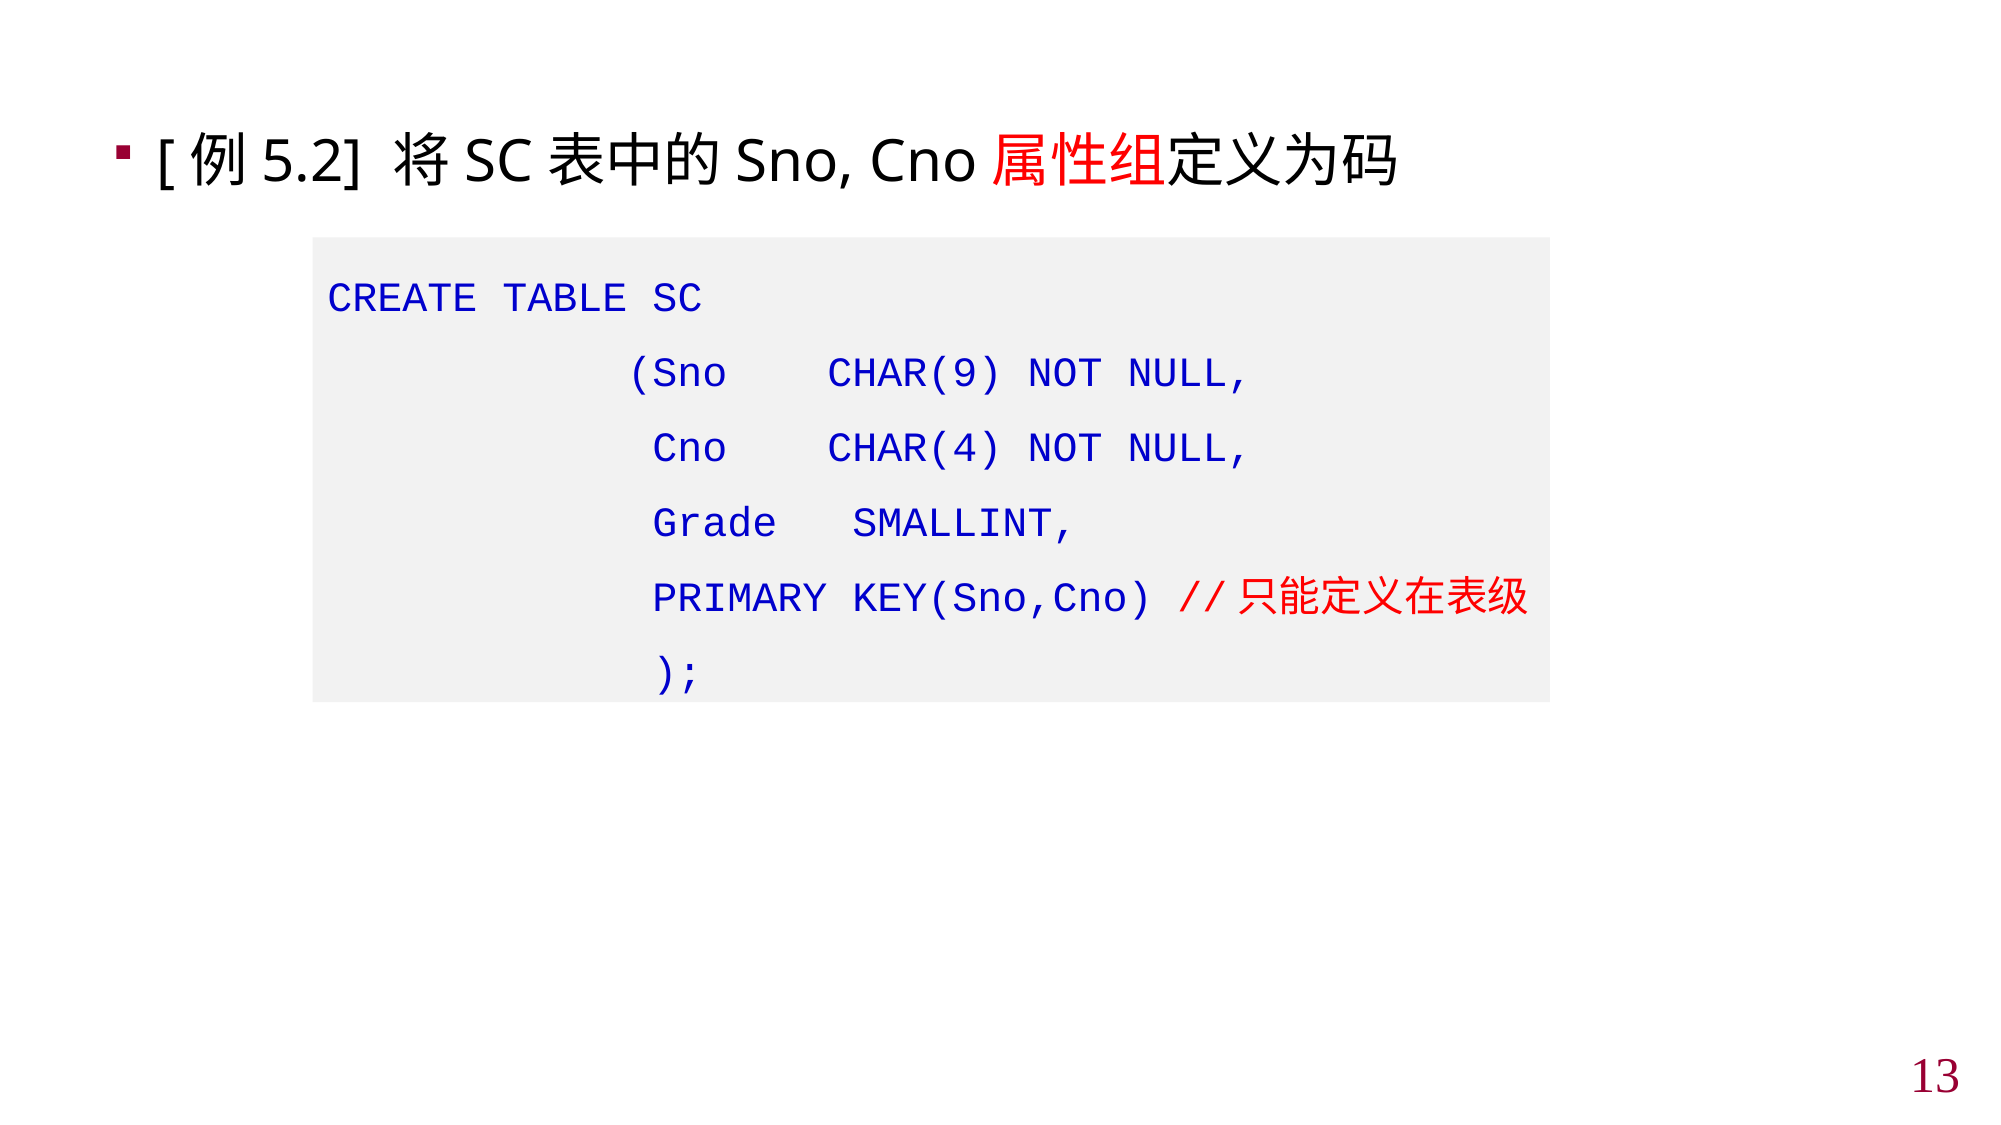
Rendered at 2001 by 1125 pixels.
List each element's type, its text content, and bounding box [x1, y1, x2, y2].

list [例5.2] 将SC表中的Sno, Cno属性组定义为码 [97, 87, 1904, 1073]
text_box CREATE TABLE SC (Sno CHAR(9) NOT NULL, Cno CHAR(4) NOT NULL, Grade SMALLINT, PRIMARY KEY(Sno,Cno) //只能定义在表级 ); [312, 237, 1550, 703]
slide_number 12 [1550, 1048, 1975, 1096]
